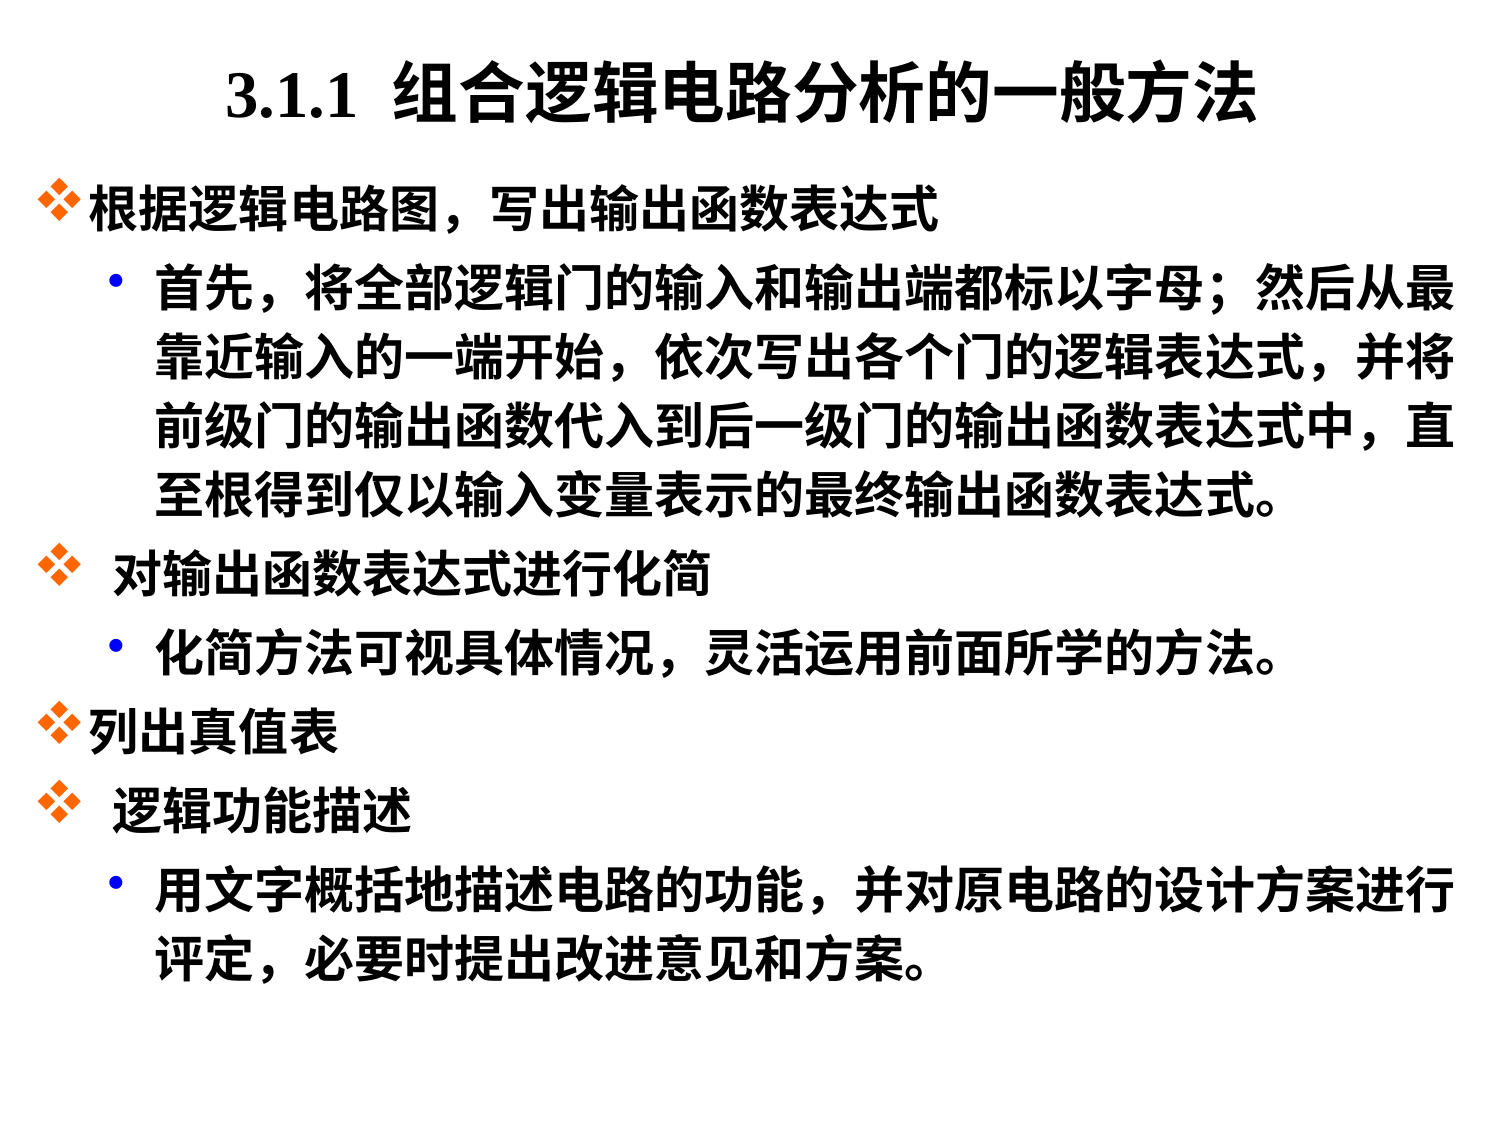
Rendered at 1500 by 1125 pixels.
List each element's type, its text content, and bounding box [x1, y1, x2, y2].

title 3.1.1 组合逻辑电路分析的一般方法 [112, 66, 1388, 116]
list 根据逻辑电路图，写出输出函数表达式 首先，将全部逻辑门的输入和输出端都标以字母；然后从最靠近输入的一端开始，依次写出各个门的逻辑表达式，并将前级门的输出函数代入到后一级门的输出函数表达式中，直至根得到仅以输入变量表示的最终输出函数表达式。 对输出函数表达式进行化简 化简方法可视具体情况，灵活运用前面所学的方法。 列出真值表 逻辑功能描述 用文字概括地描述电路的功能，并对原电路的设计方案进行评定，必要时提出改进意见和方案。 [17, 160, 1477, 1071]
